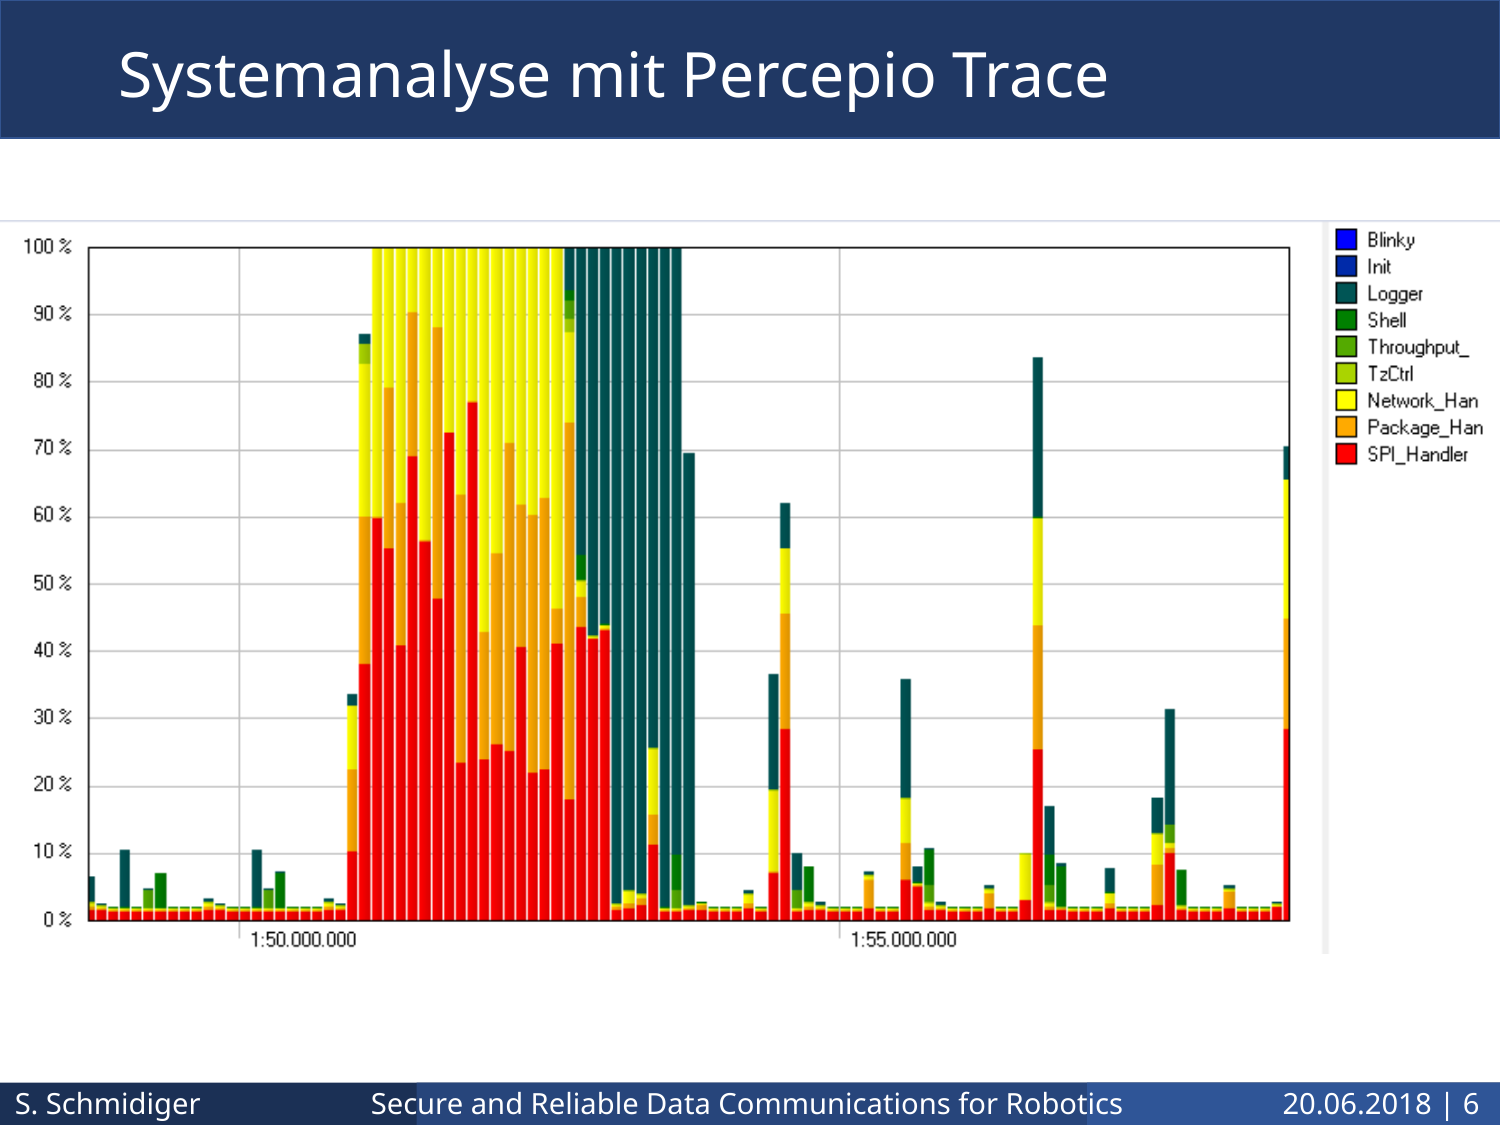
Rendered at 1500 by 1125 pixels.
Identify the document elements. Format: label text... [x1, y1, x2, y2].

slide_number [1157, 1078, 1495, 1125]
slide_number S. Schmidiger [0, 1078, 338, 1125]
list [0, 220, 1500, 954]
title Systemanalyse mit Percepio Trace [103, 0, 1397, 168]
